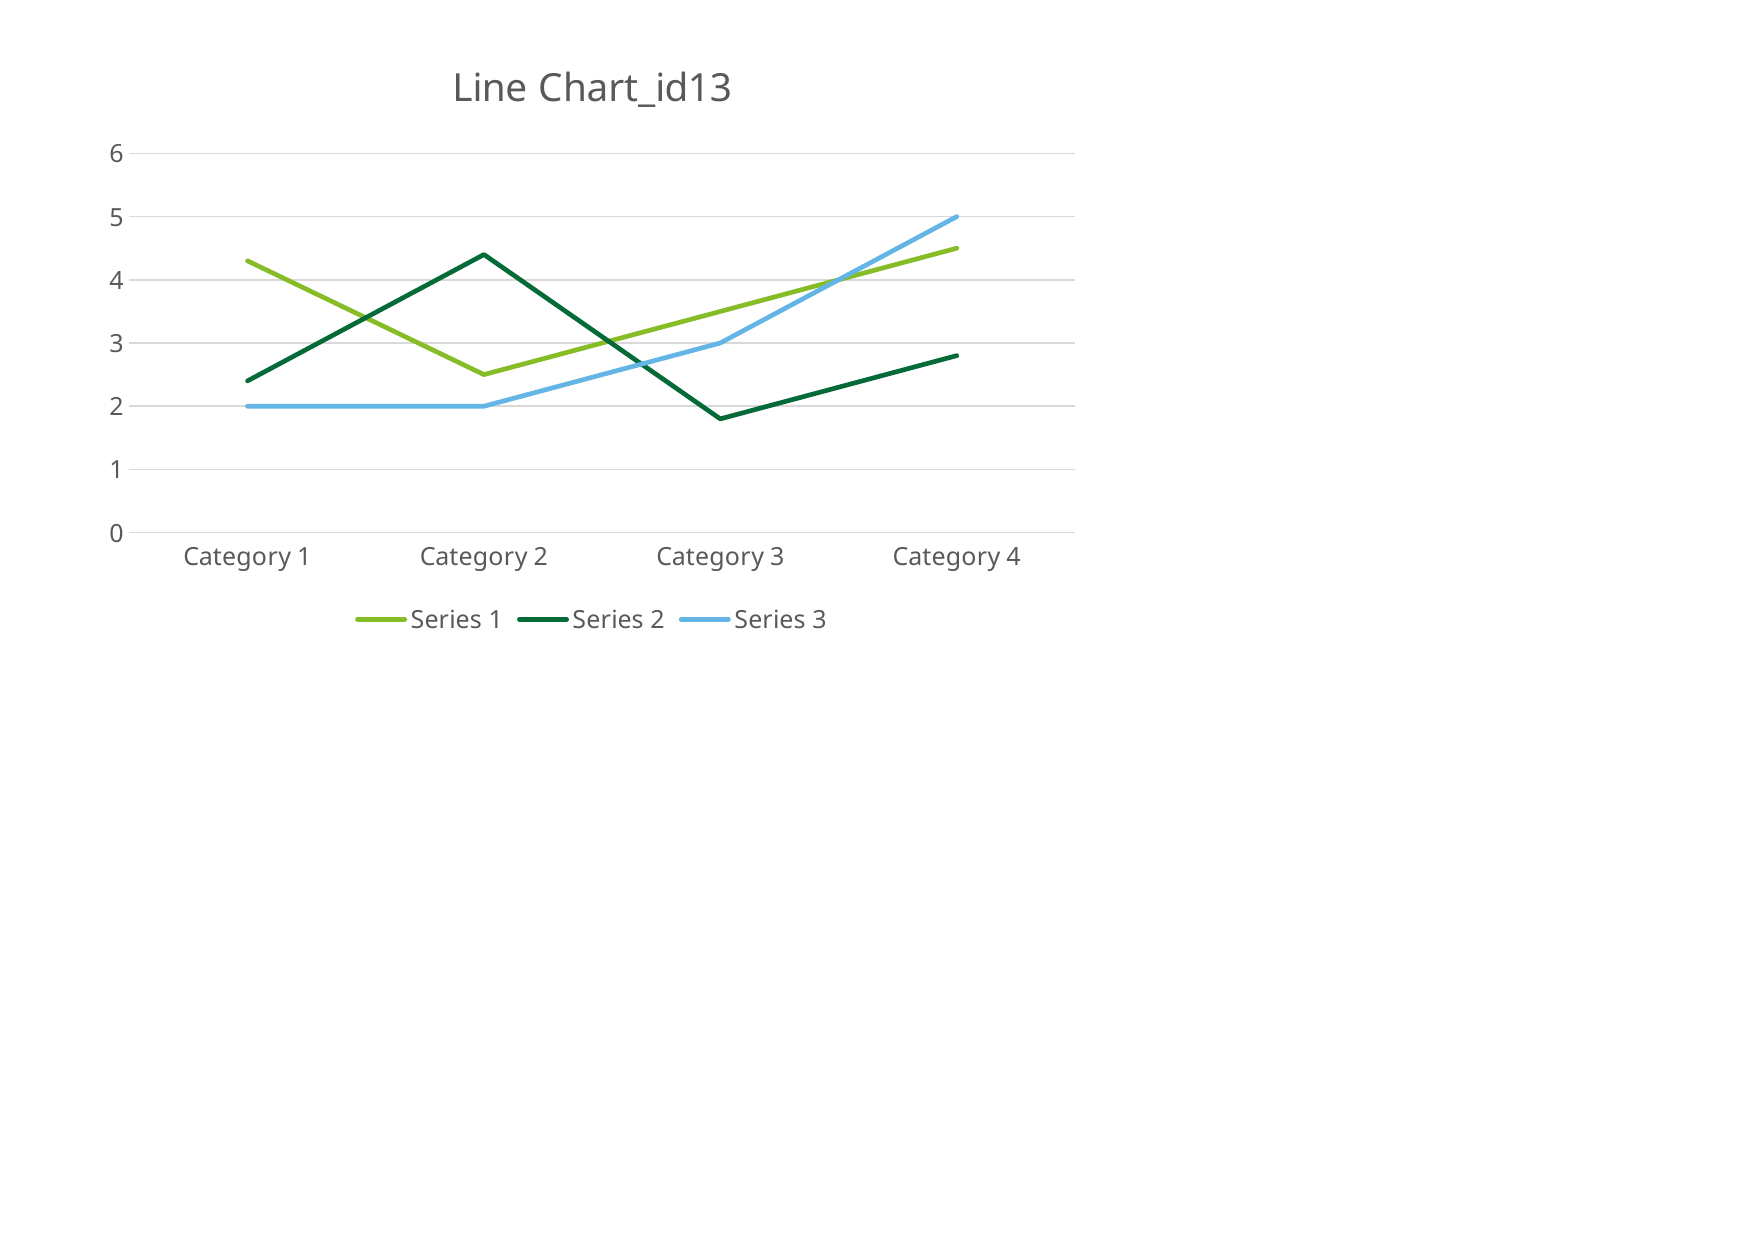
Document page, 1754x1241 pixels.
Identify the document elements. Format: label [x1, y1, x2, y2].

chart [88, 26, 1096, 643]
